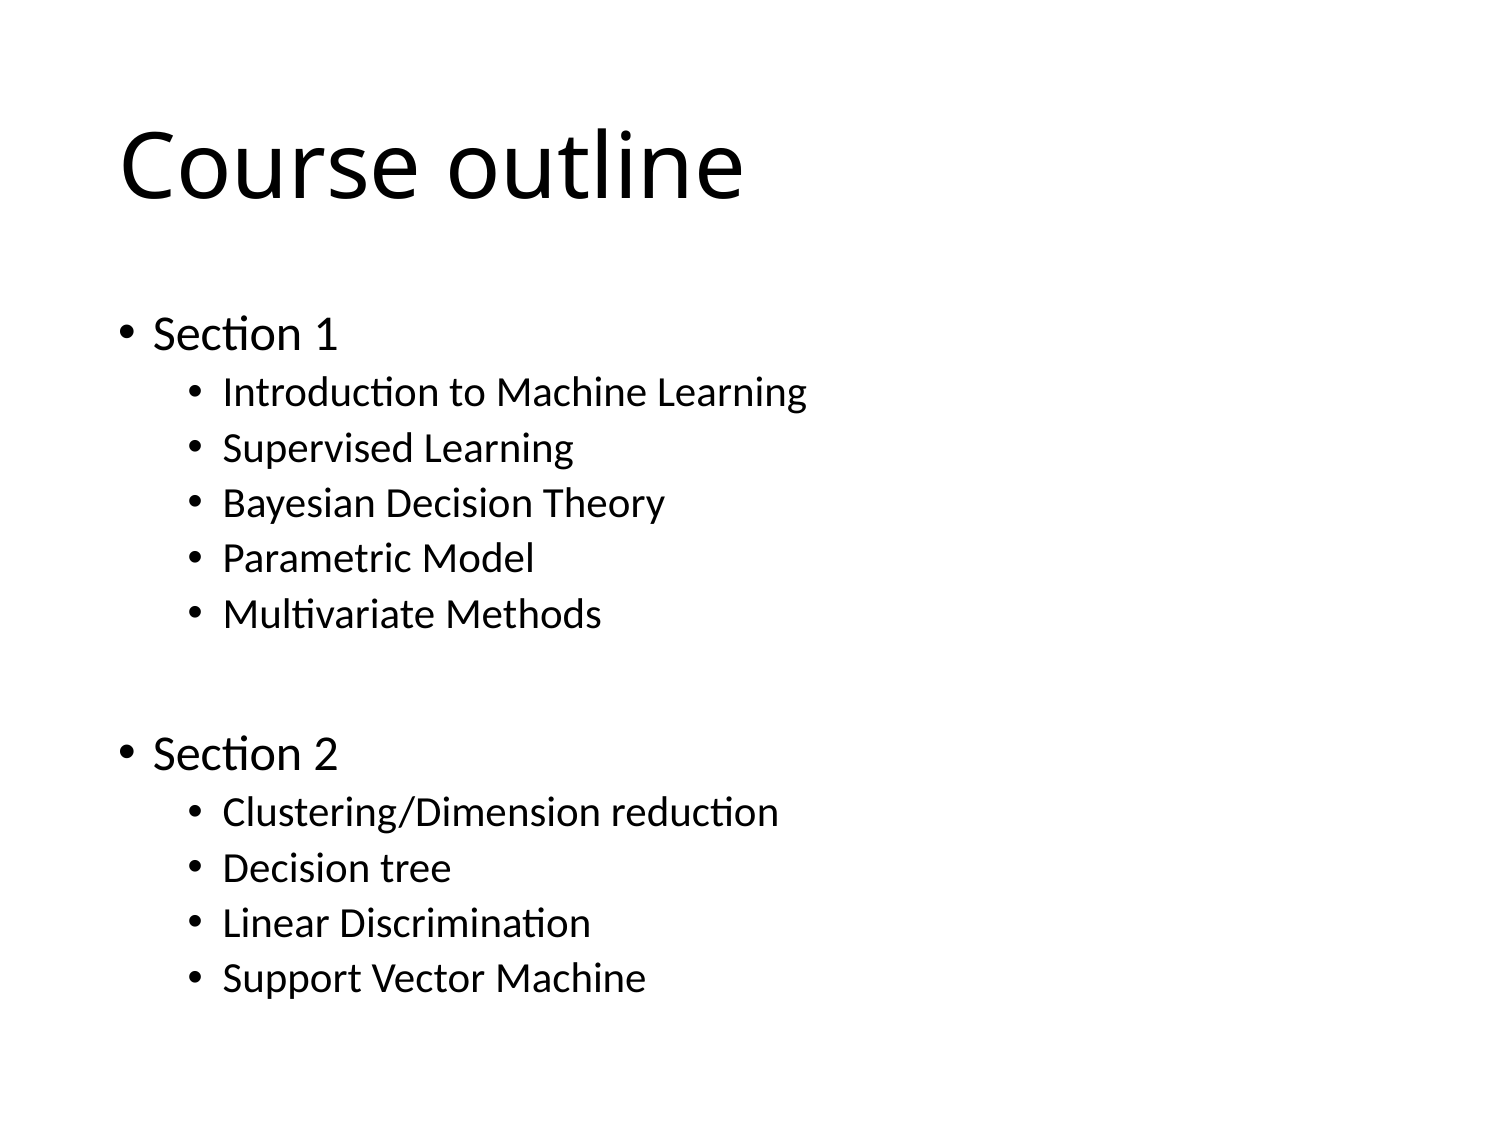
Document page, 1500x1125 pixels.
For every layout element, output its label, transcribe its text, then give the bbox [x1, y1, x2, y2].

title Course outline [103, 59, 1397, 278]
list Section 1 Introduction to Machine Learning Supervised Learning Bayesian Decision Theory Parametric Model Multivariate Methods Section 2 Clustering/Dimension reduction Decision tree Linear Discrimination Support Vector Machine [103, 299, 1397, 1014]
